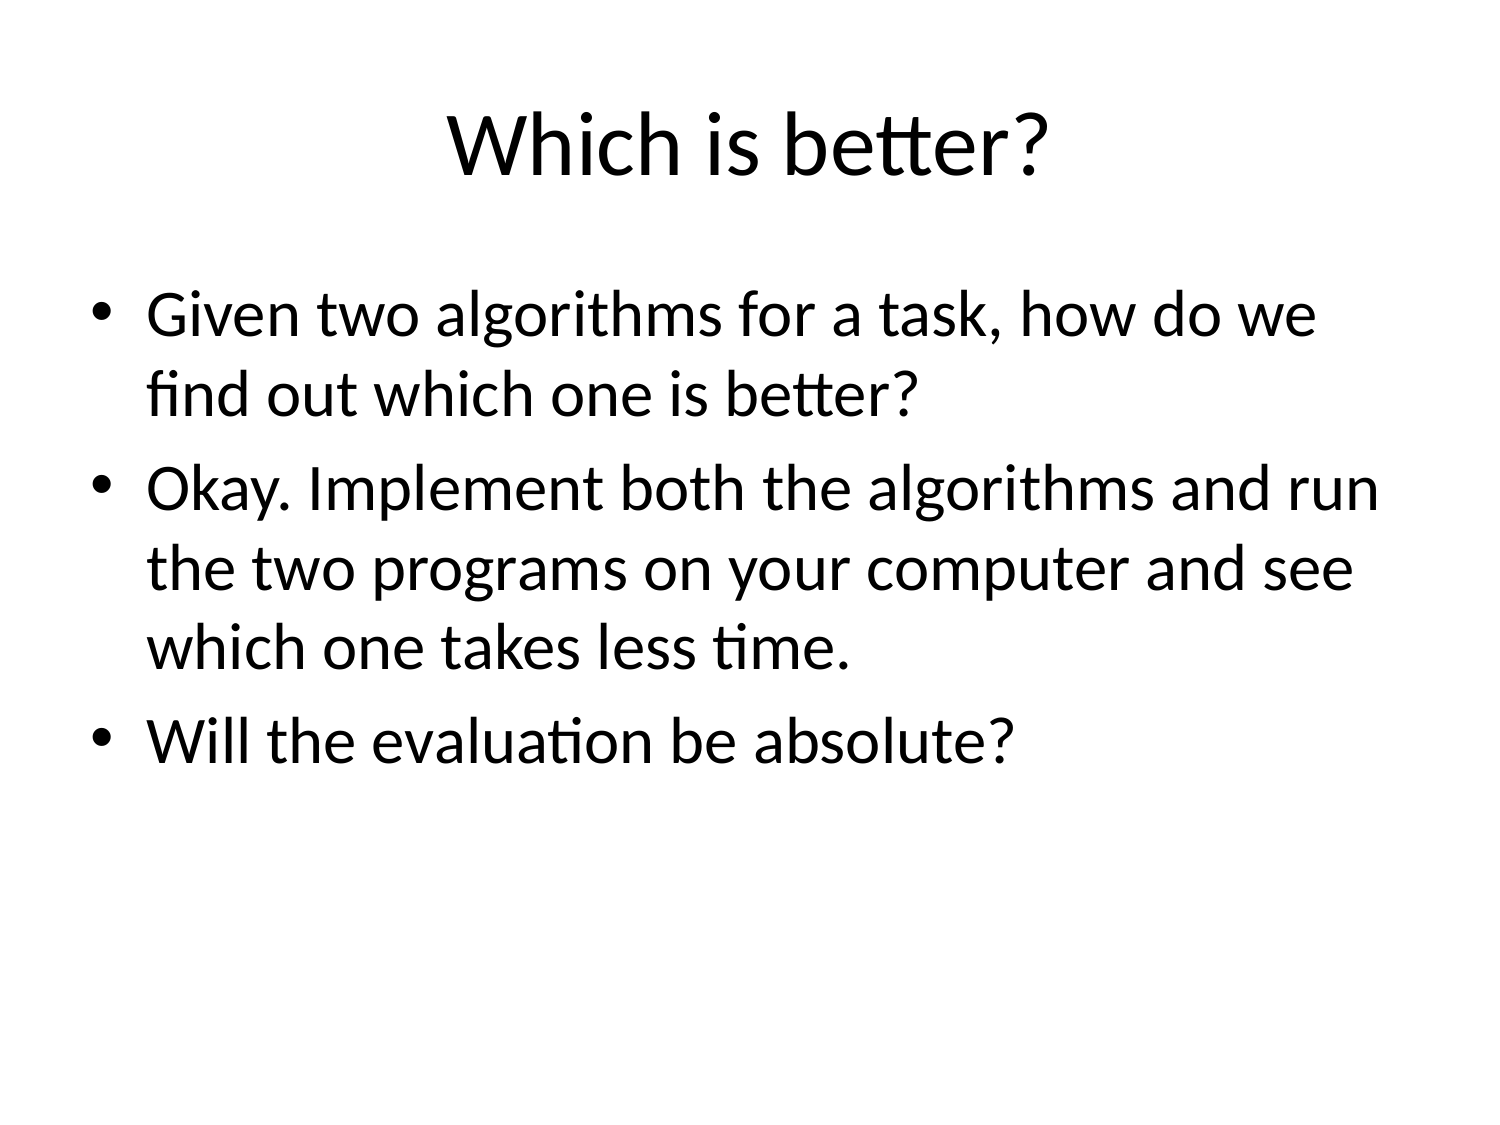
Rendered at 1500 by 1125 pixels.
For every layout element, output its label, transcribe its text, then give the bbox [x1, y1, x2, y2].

list Given two algorithms for a task, how do we find out which one is better? Okay. Implement both the algorithms and run the two programs on your computer and see which one takes less time. Will the evaluation be absolute? [75, 262, 1425, 1005]
title Which is better? [75, 45, 1425, 233]
